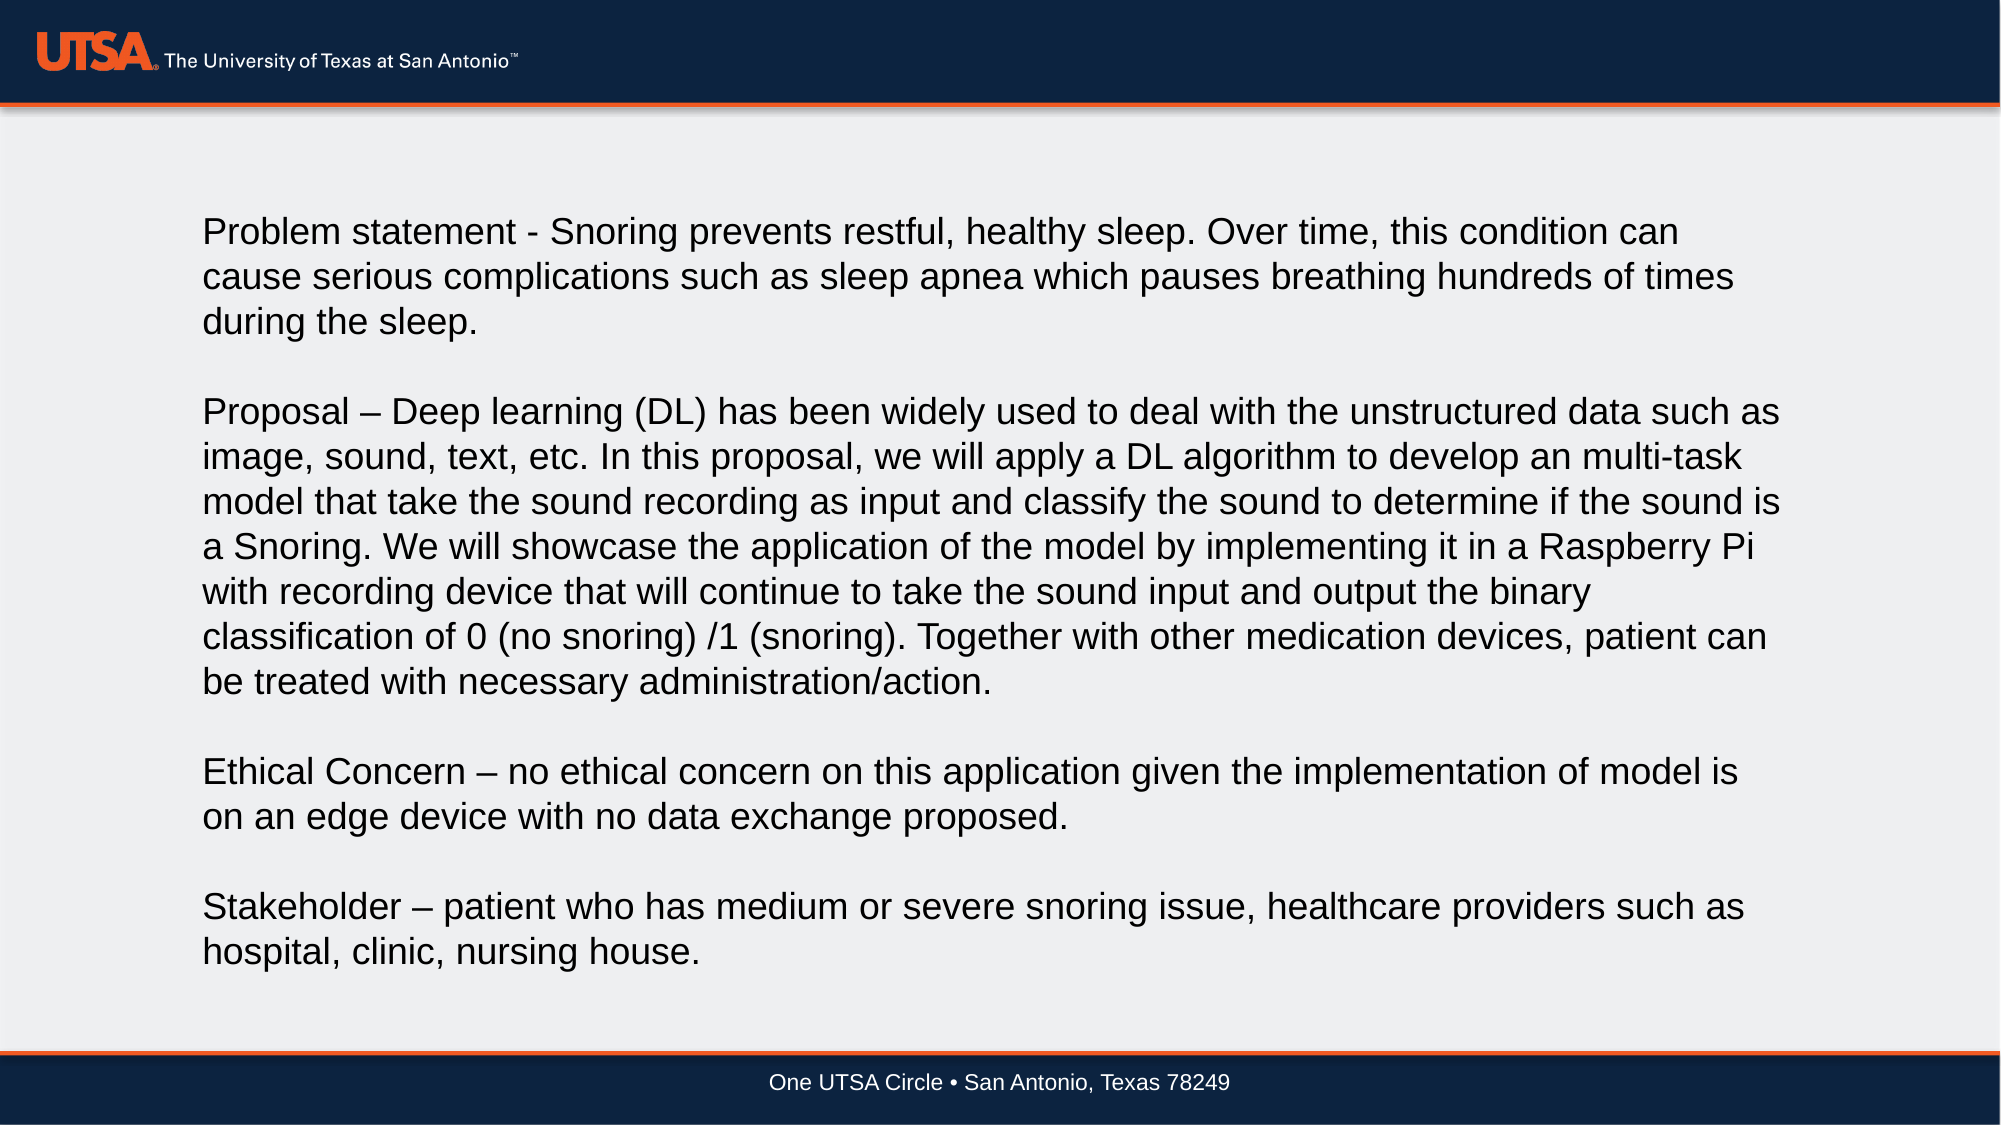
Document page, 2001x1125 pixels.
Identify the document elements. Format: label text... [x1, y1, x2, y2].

picture [37, 31, 518, 71]
text_box Problem statement - Snoring prevents restful, healthy sleep. Over time, this condition can cause serious complications such as sleep apnea which pauses breathing hundreds of times during the sleep. Proposal – Deep learning (DL) has been widely used to deal with the unstructured data such as image, sound, text, etc. In this proposal, we will apply a DL algorithm to develop an multi-task model that take the sound recording as input and classify the sound to determine if the sound is a Snoring. We will showcase the application of the model by implementing it in a Raspberry Pi with recording device that will continue to take the sound input and output the binary classification of 0 (no snoring) /1 (snoring). Together with other medication devices, patient can be treated with necessary administration/action. Ethical Concern – no ethical concern on this application given the implementation of model is on an edge device with no data exchange proposed. Stakeholder – patient who has medium or severe snoring issue, healthcare providers such as hospital, clinic, nursing house. [187, 199, 1800, 1013]
list One UTSA Circle • San Antonio, Texas 78249 [56, 1063, 1943, 1125]
